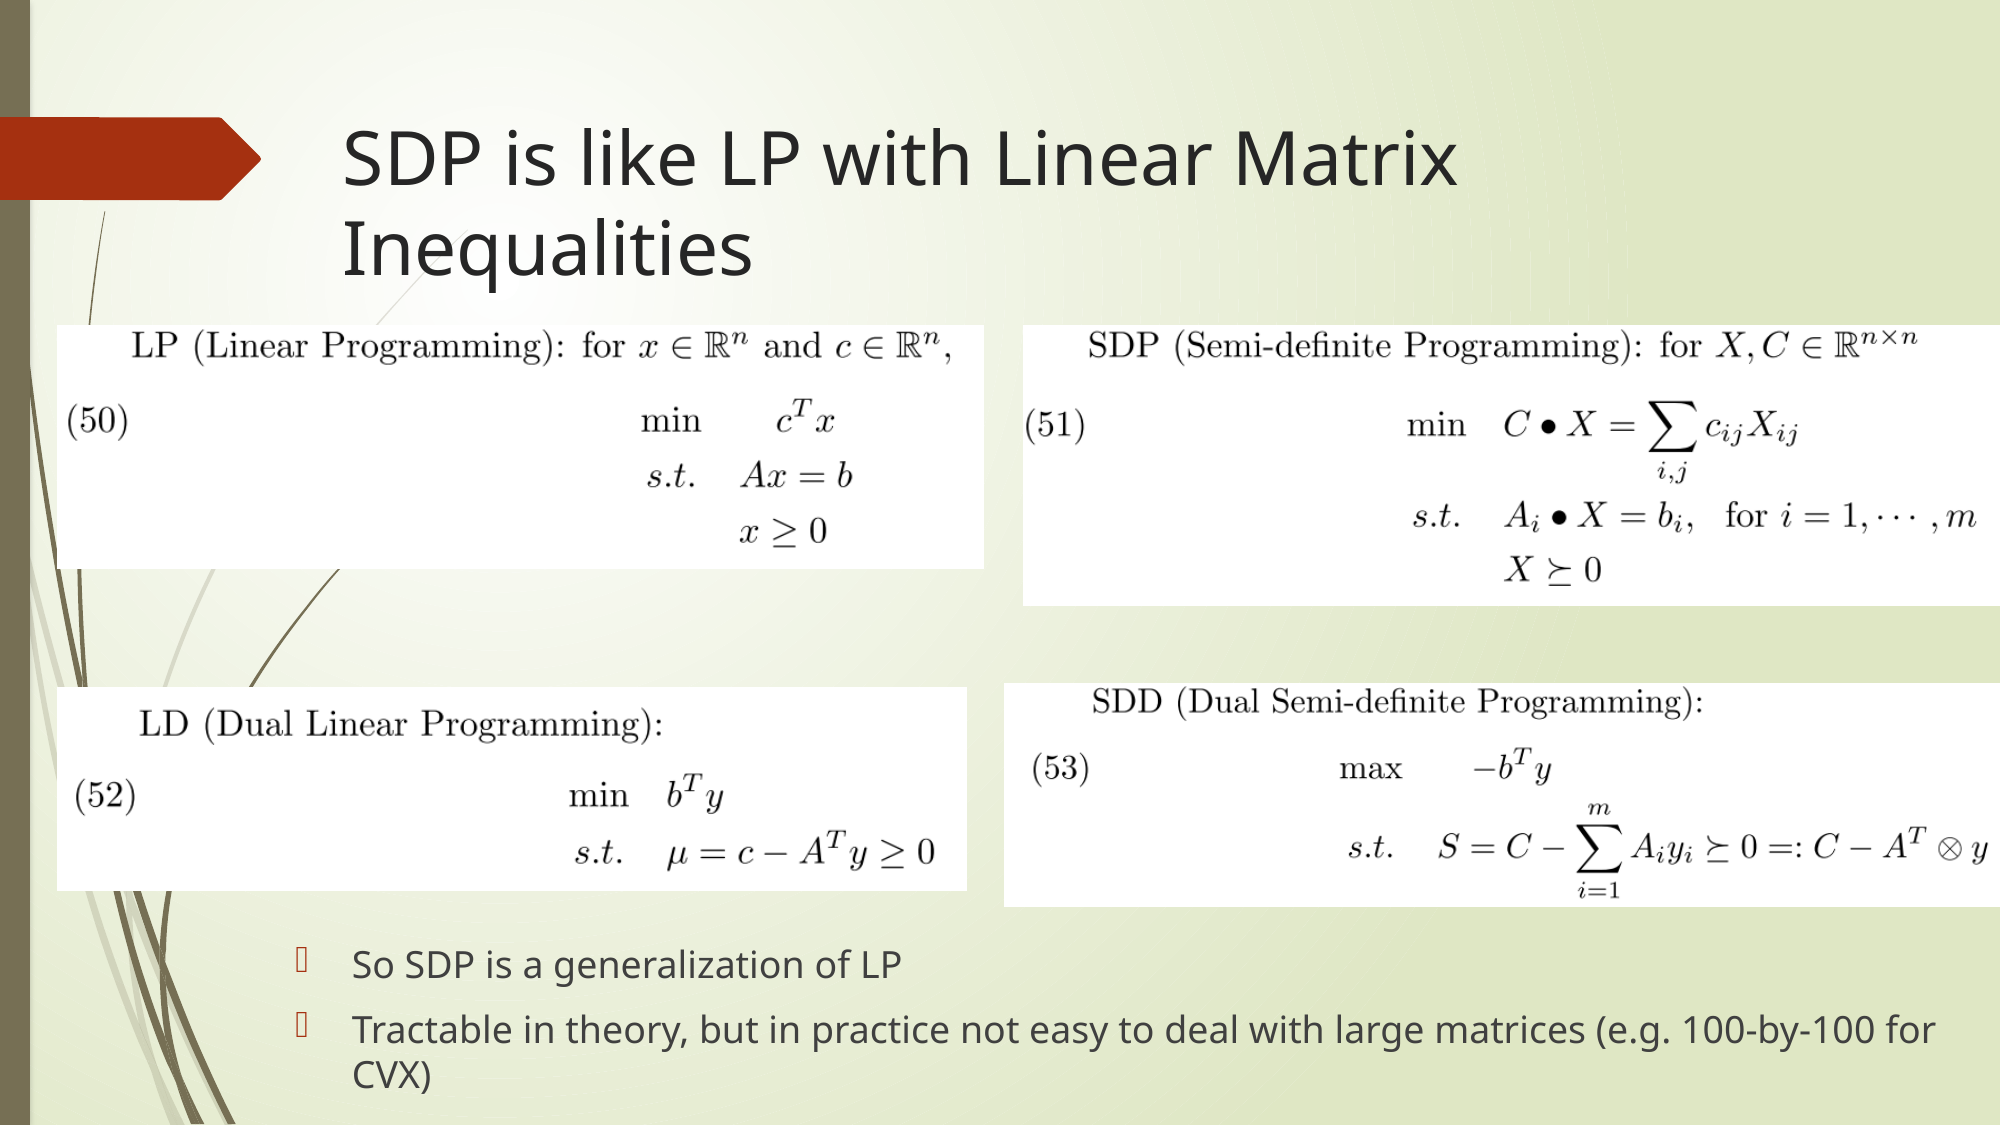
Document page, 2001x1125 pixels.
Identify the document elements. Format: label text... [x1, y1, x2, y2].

picture [1003, 682, 2000, 907]
picture [1022, 324, 2000, 606]
list So SDP is a generalization of LP Tractable in theory, but in practice not easy to deal with large matrices (e.g. 100-by-100 for CVX) [280, 933, 1964, 1125]
title SDP is like LP with Linear Matrix Inequalities [327, 102, 1888, 313]
picture [57, 687, 967, 891]
picture [57, 324, 984, 570]
